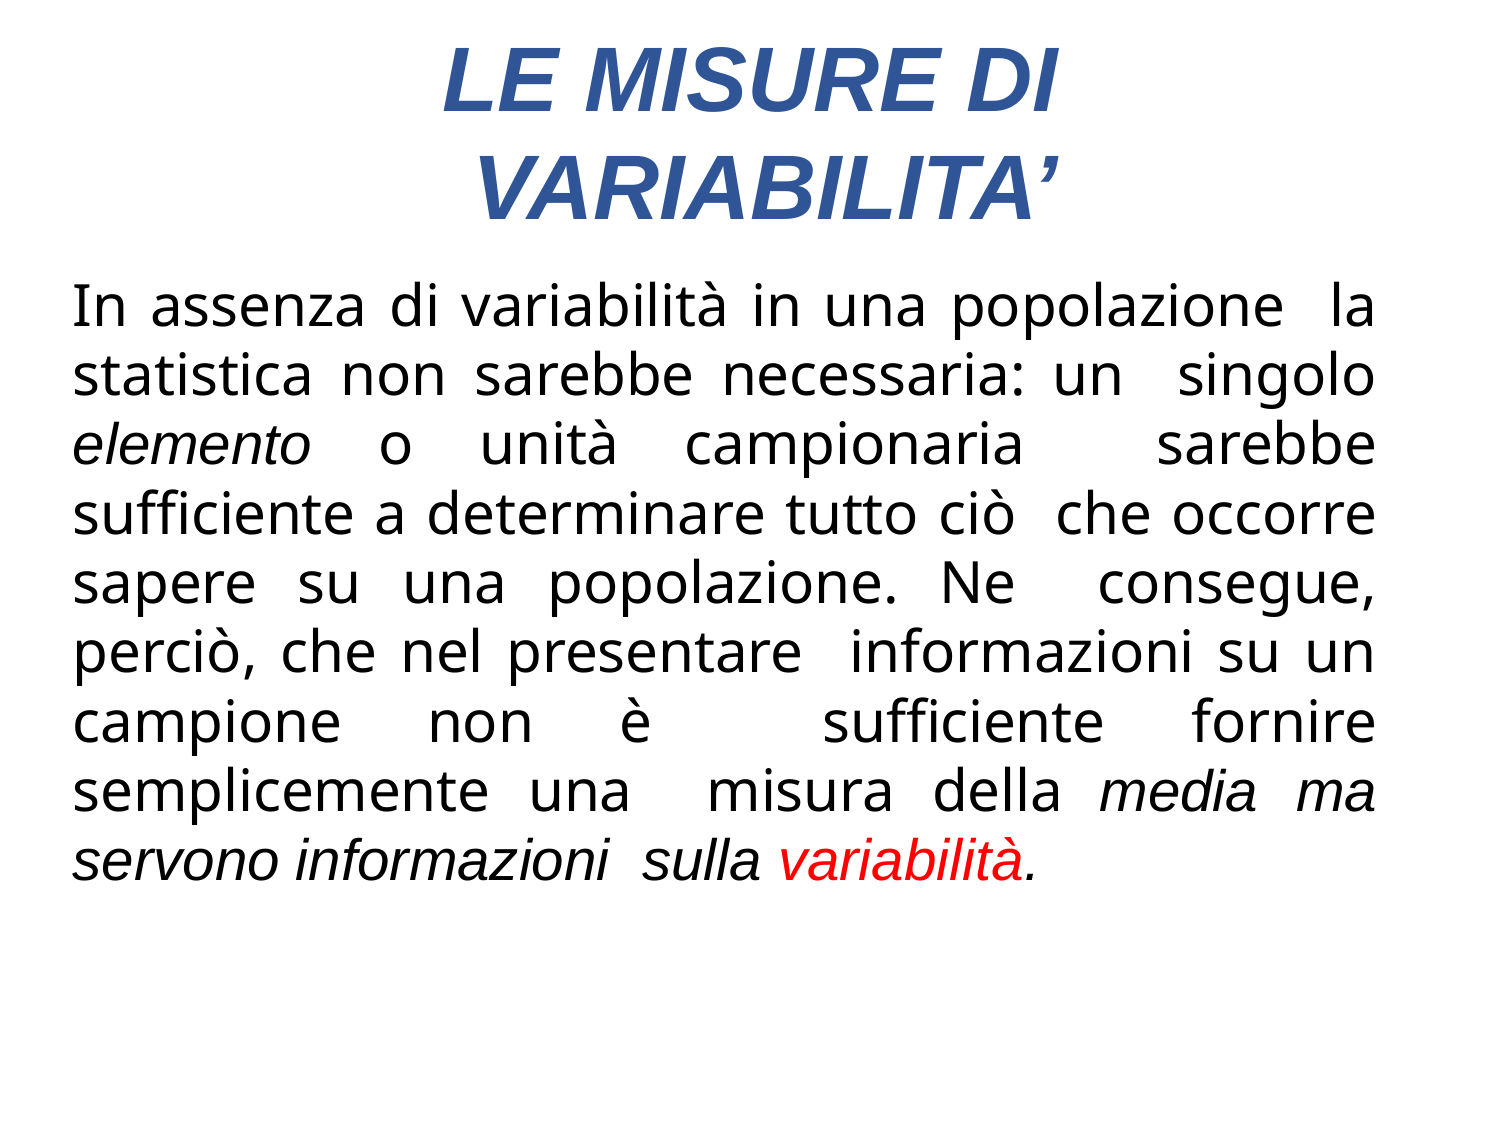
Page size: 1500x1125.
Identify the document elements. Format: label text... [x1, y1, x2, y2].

text_box In assenza di variabilità in una popolazione la statistica non sarebbe necessaria: un singolo elemento o unità campionaria sarebbe sufficiente a determinare tutto ciò che occorre sapere su una popolazione. Ne consegue, perciò, che nel presentare informazioni su un campione non è sufficiente fornire semplicemente una misura della media ma servono informazioni sulla variabilità. [70, 268, 1378, 895]
text_box LE MISURE DI VARIABILITA’ [440, 15, 1060, 238]
